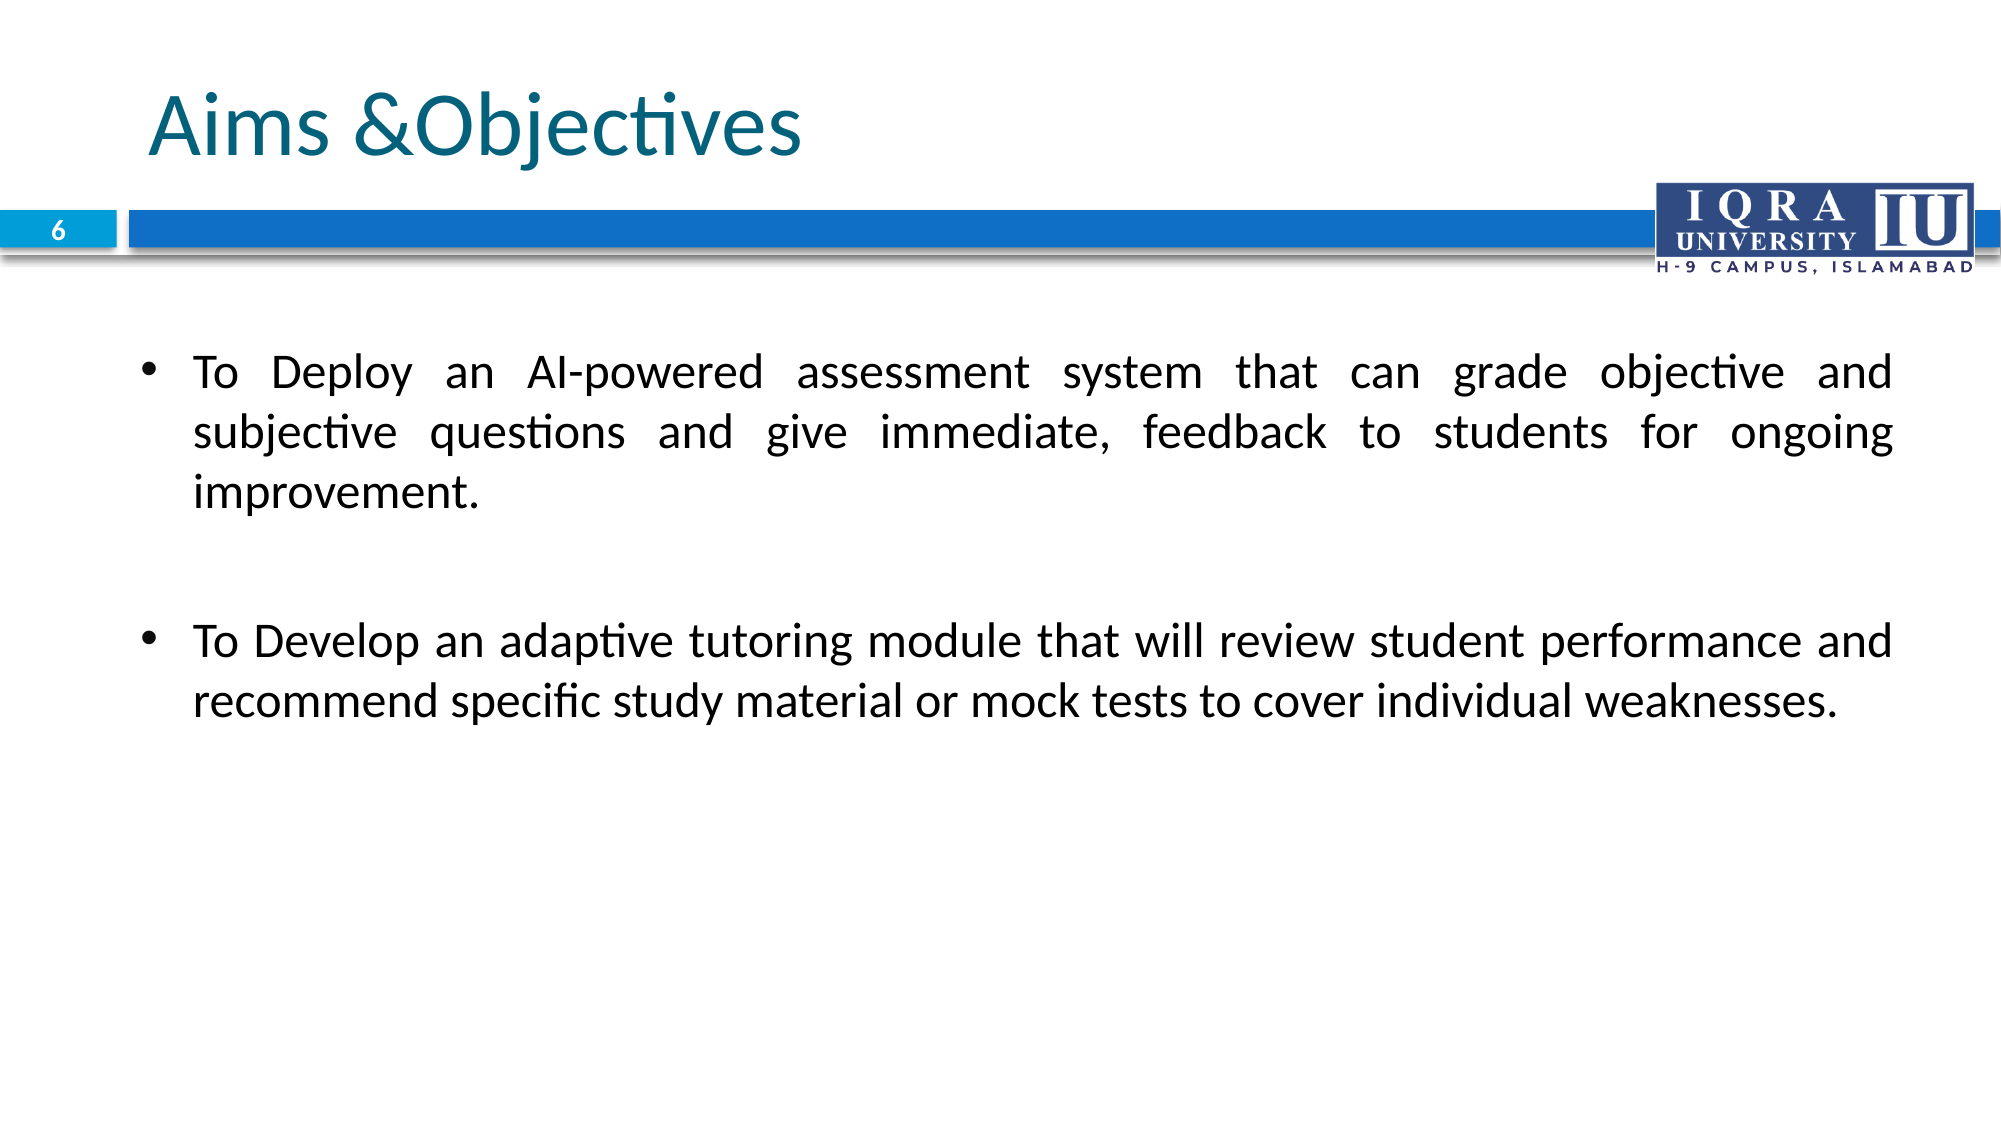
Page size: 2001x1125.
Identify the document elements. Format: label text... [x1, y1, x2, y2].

list To Deploy an AI-powered assessment system that can grade objective and subjective questions and give immediate, feedback to students for ongoing improvement. To Develop an adaptive tutoring module that will review student performance and recommend specific study material or mock tests to cover individual weaknesses. [125, 331, 1909, 1069]
slide_number 6 [0, 208, 117, 249]
title Aims &Objectives [133, 37, 1918, 200]
picture [1654, 182, 1975, 277]
